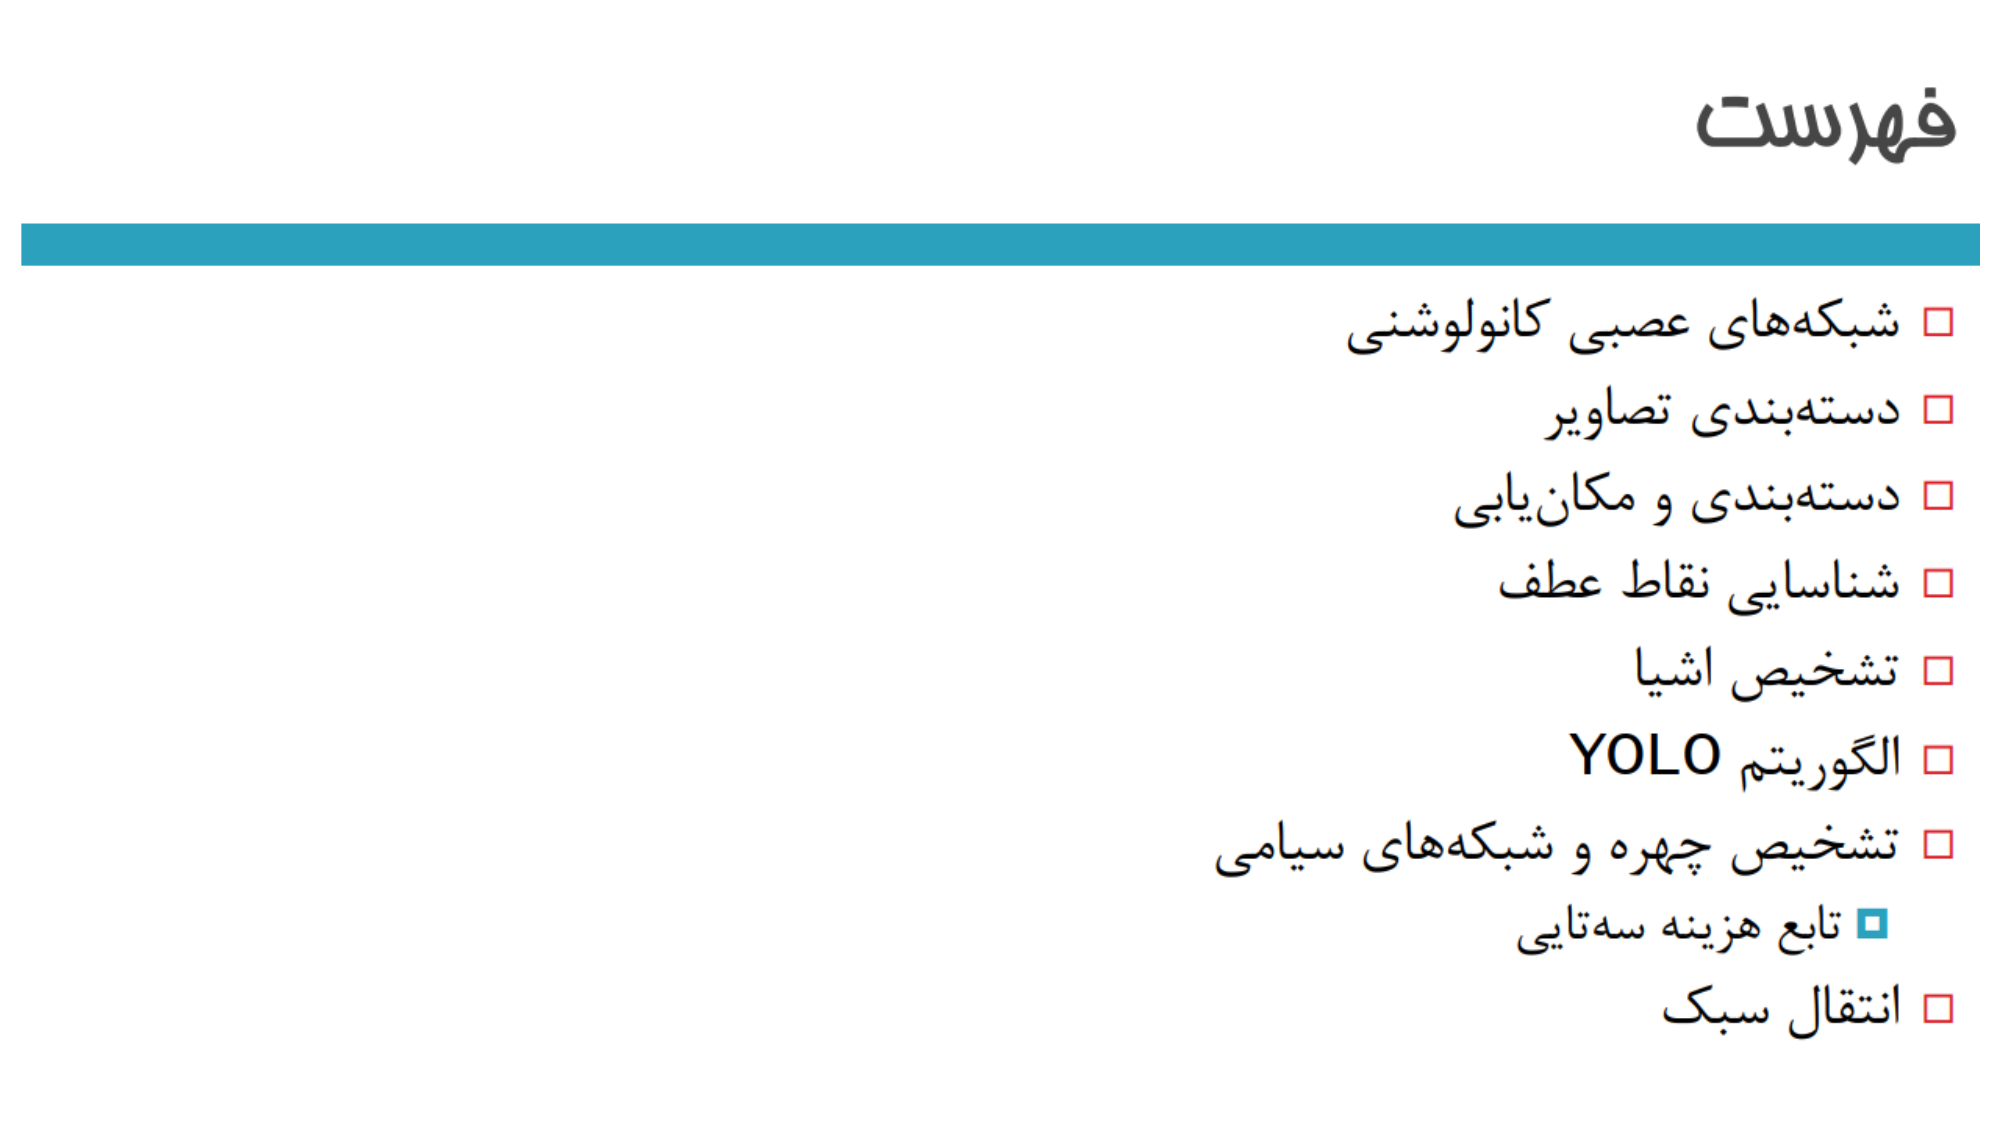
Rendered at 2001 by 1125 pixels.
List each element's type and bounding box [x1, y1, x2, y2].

picture [20, 83, 1980, 1042]
